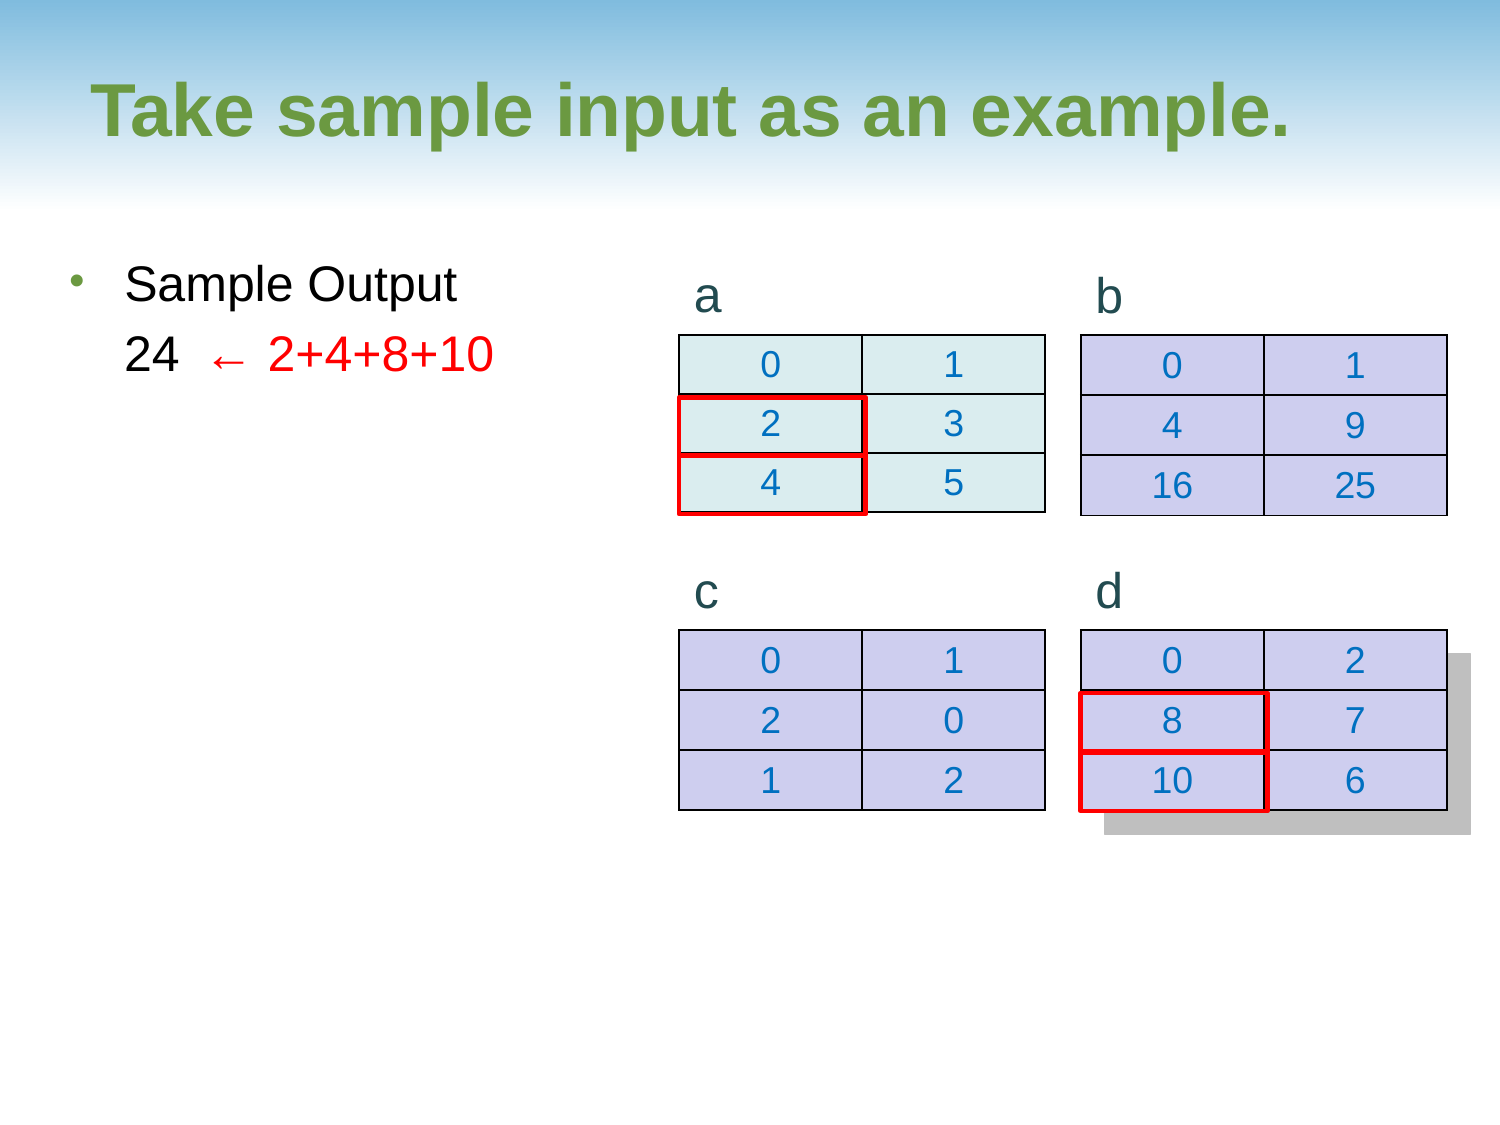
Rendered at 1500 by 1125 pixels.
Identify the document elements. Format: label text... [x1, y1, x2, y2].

table_cell 6 [1268, 751, 1446, 809]
text_box d [1080, 550, 1294, 626]
table_cell 16 [1082, 456, 1263, 515]
table_cell 3 [863, 395, 1044, 452]
table_cell 2 [863, 751, 1044, 809]
table_cell 2 [680, 691, 861, 749]
table_cell 1 [680, 751, 861, 809]
table_cell 7 [1265, 691, 1446, 749]
table_cell 5 [866, 454, 1044, 511]
table_header 0 [1082, 631, 1263, 689]
text_box b [1080, 255, 1294, 331]
table_header 1 [1265, 336, 1446, 394]
text_box [679, 397, 866, 455]
table_cell 0 [863, 691, 1044, 749]
table_cell 25 [1265, 456, 1446, 515]
table_header 1 [863, 631, 1044, 689]
table_cell 4 [1082, 396, 1263, 454]
text_box Take sample input as an example. [74, 12, 1438, 200]
table_header 0 [680, 336, 861, 393]
text_box ← 2+4+8+10 [188, 314, 567, 390]
text_box a [679, 255, 892, 330]
table_header 0 [680, 631, 861, 689]
text_box [1080, 752, 1268, 811]
table_header 1 [863, 336, 1044, 393]
text_box Sample Output 24 [53, 243, 1438, 919]
text_box c [679, 550, 892, 626]
table_cell 9 [1265, 396, 1446, 454]
text_box [1080, 692, 1268, 752]
table_header 0 [1082, 336, 1263, 394]
text_box [1438, 654, 1471, 835]
table_header 2 [1265, 631, 1446, 689]
text_box [679, 455, 866, 515]
